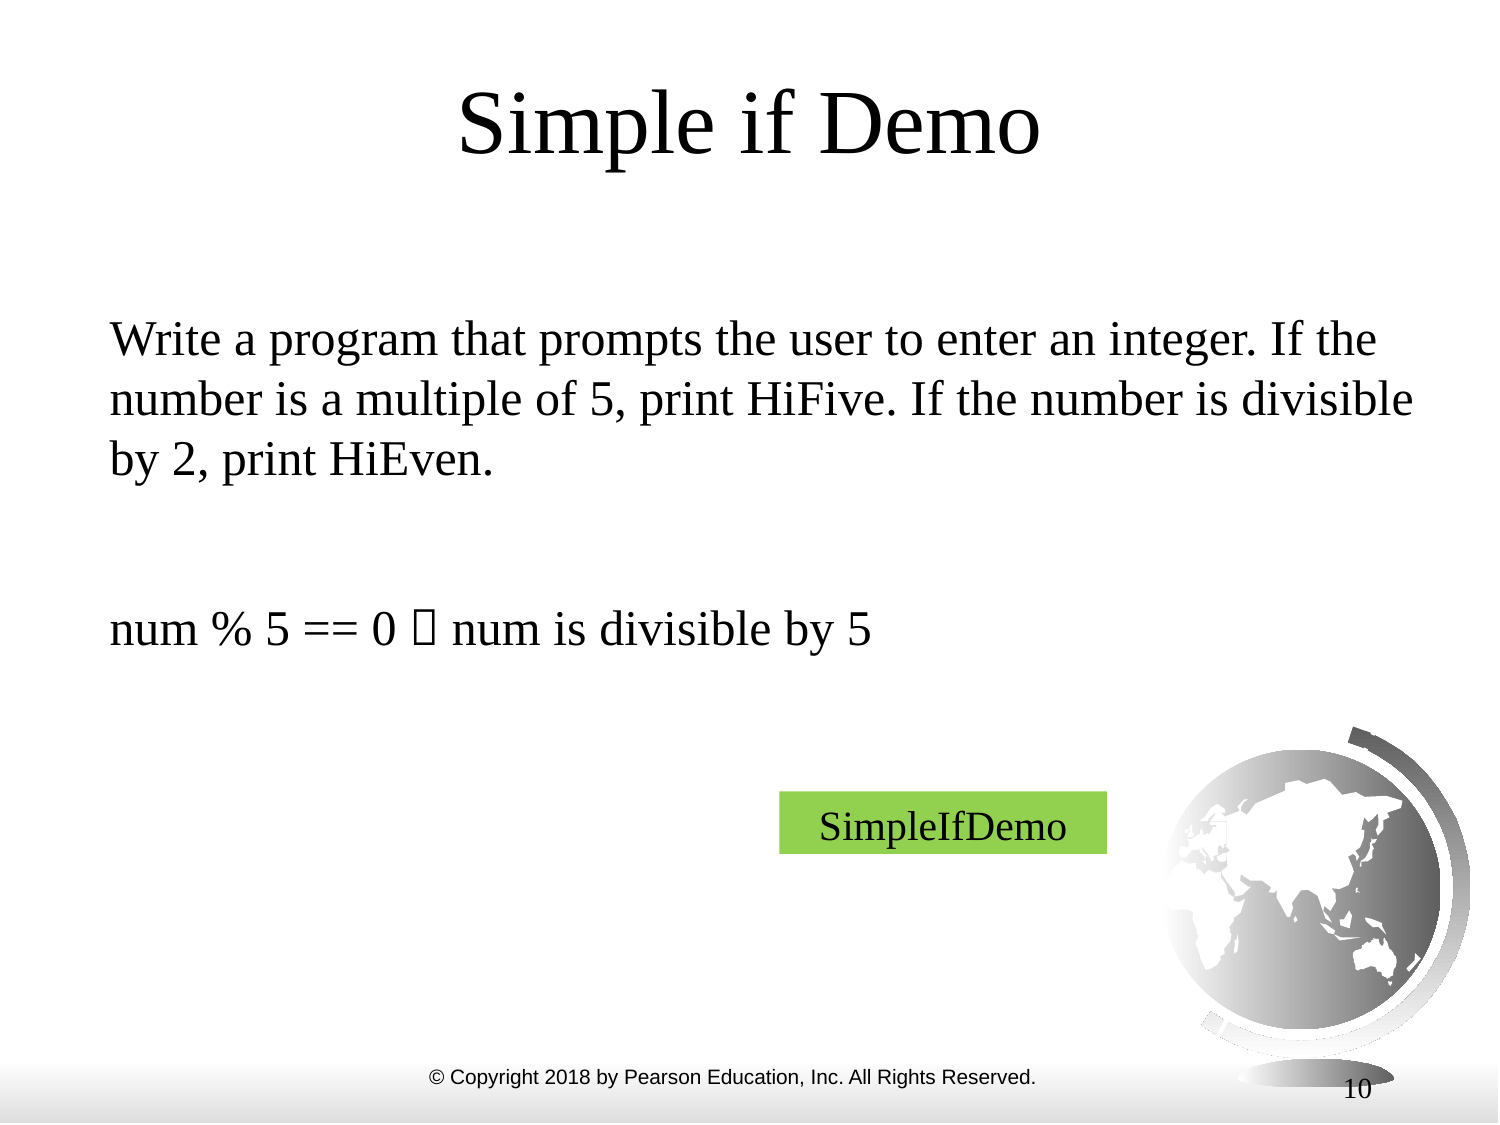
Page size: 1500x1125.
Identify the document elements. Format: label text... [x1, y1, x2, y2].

text_box SimpleIfDemo [779, 791, 1107, 854]
title Simple if Demo [112, 0, 1388, 235]
slide_number 10 [1074, 1049, 1388, 1125]
text_box Write a program that prompts the user to enter an integer. If the number is a multiple of 5, print HiFive. If the number is divisible by 2, print HiEven. num % 5 == 0  num is divisible by 5 [94, 297, 1450, 663]
